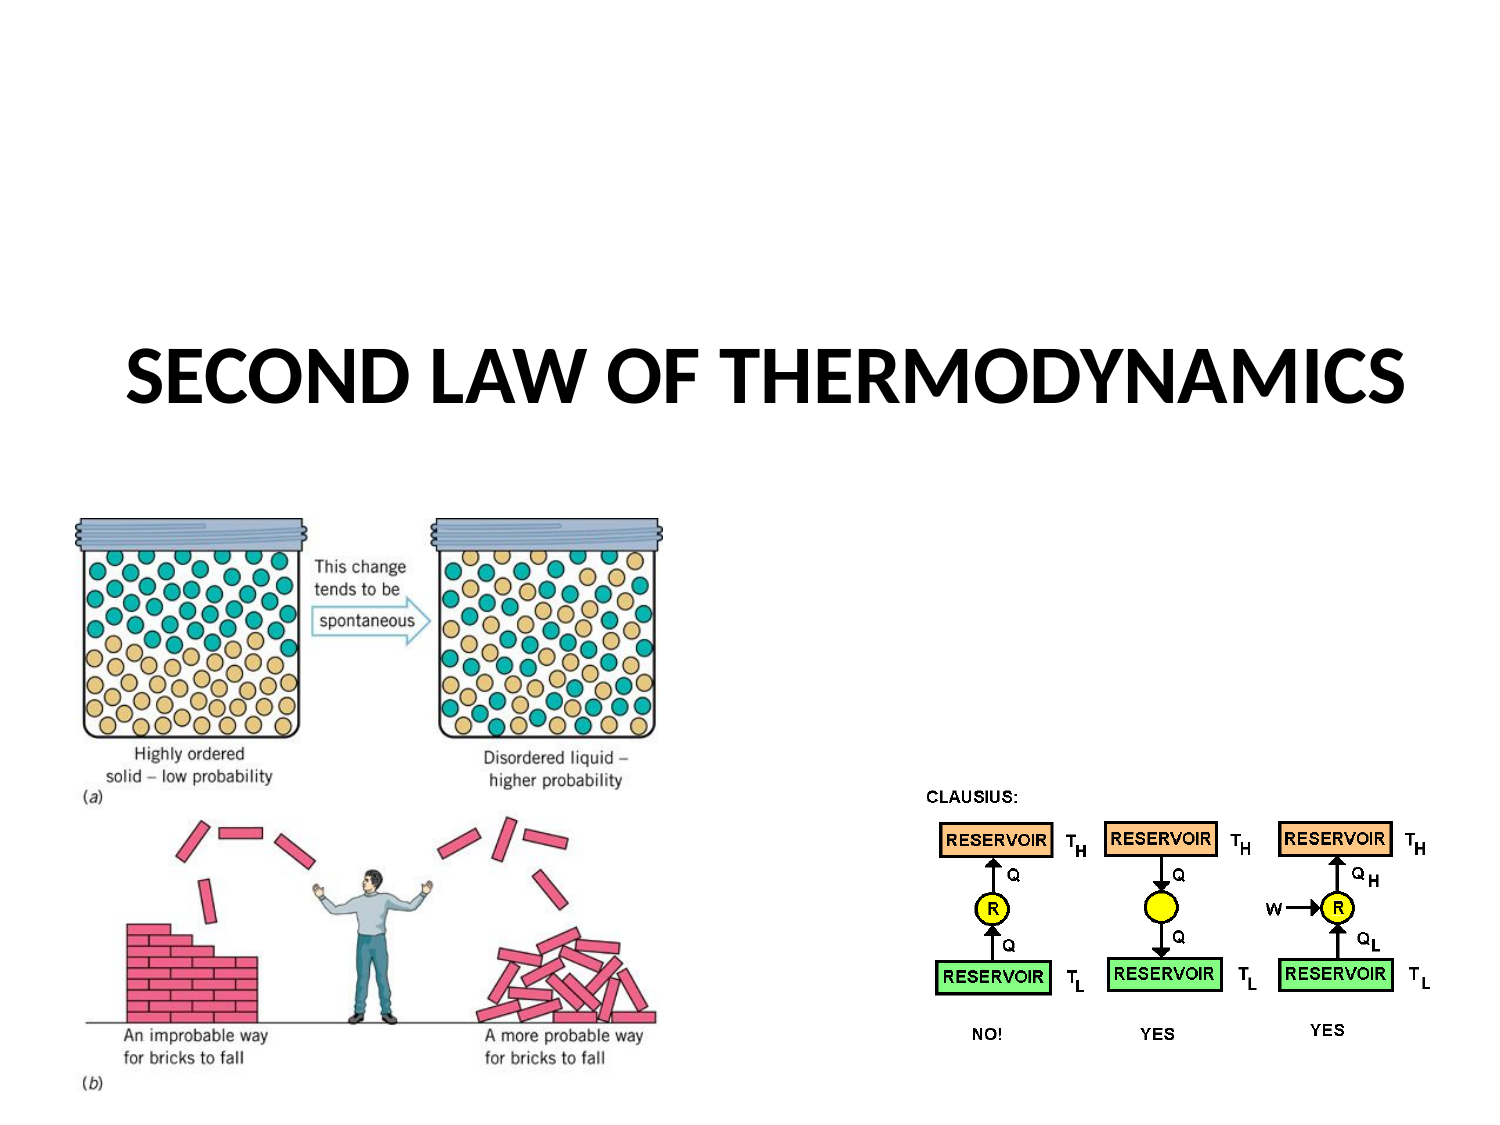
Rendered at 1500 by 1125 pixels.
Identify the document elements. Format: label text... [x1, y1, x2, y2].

picture [924, 787, 1434, 1054]
title Second law of thermodynamics [72, 312, 1461, 536]
picture [74, 518, 663, 1094]
